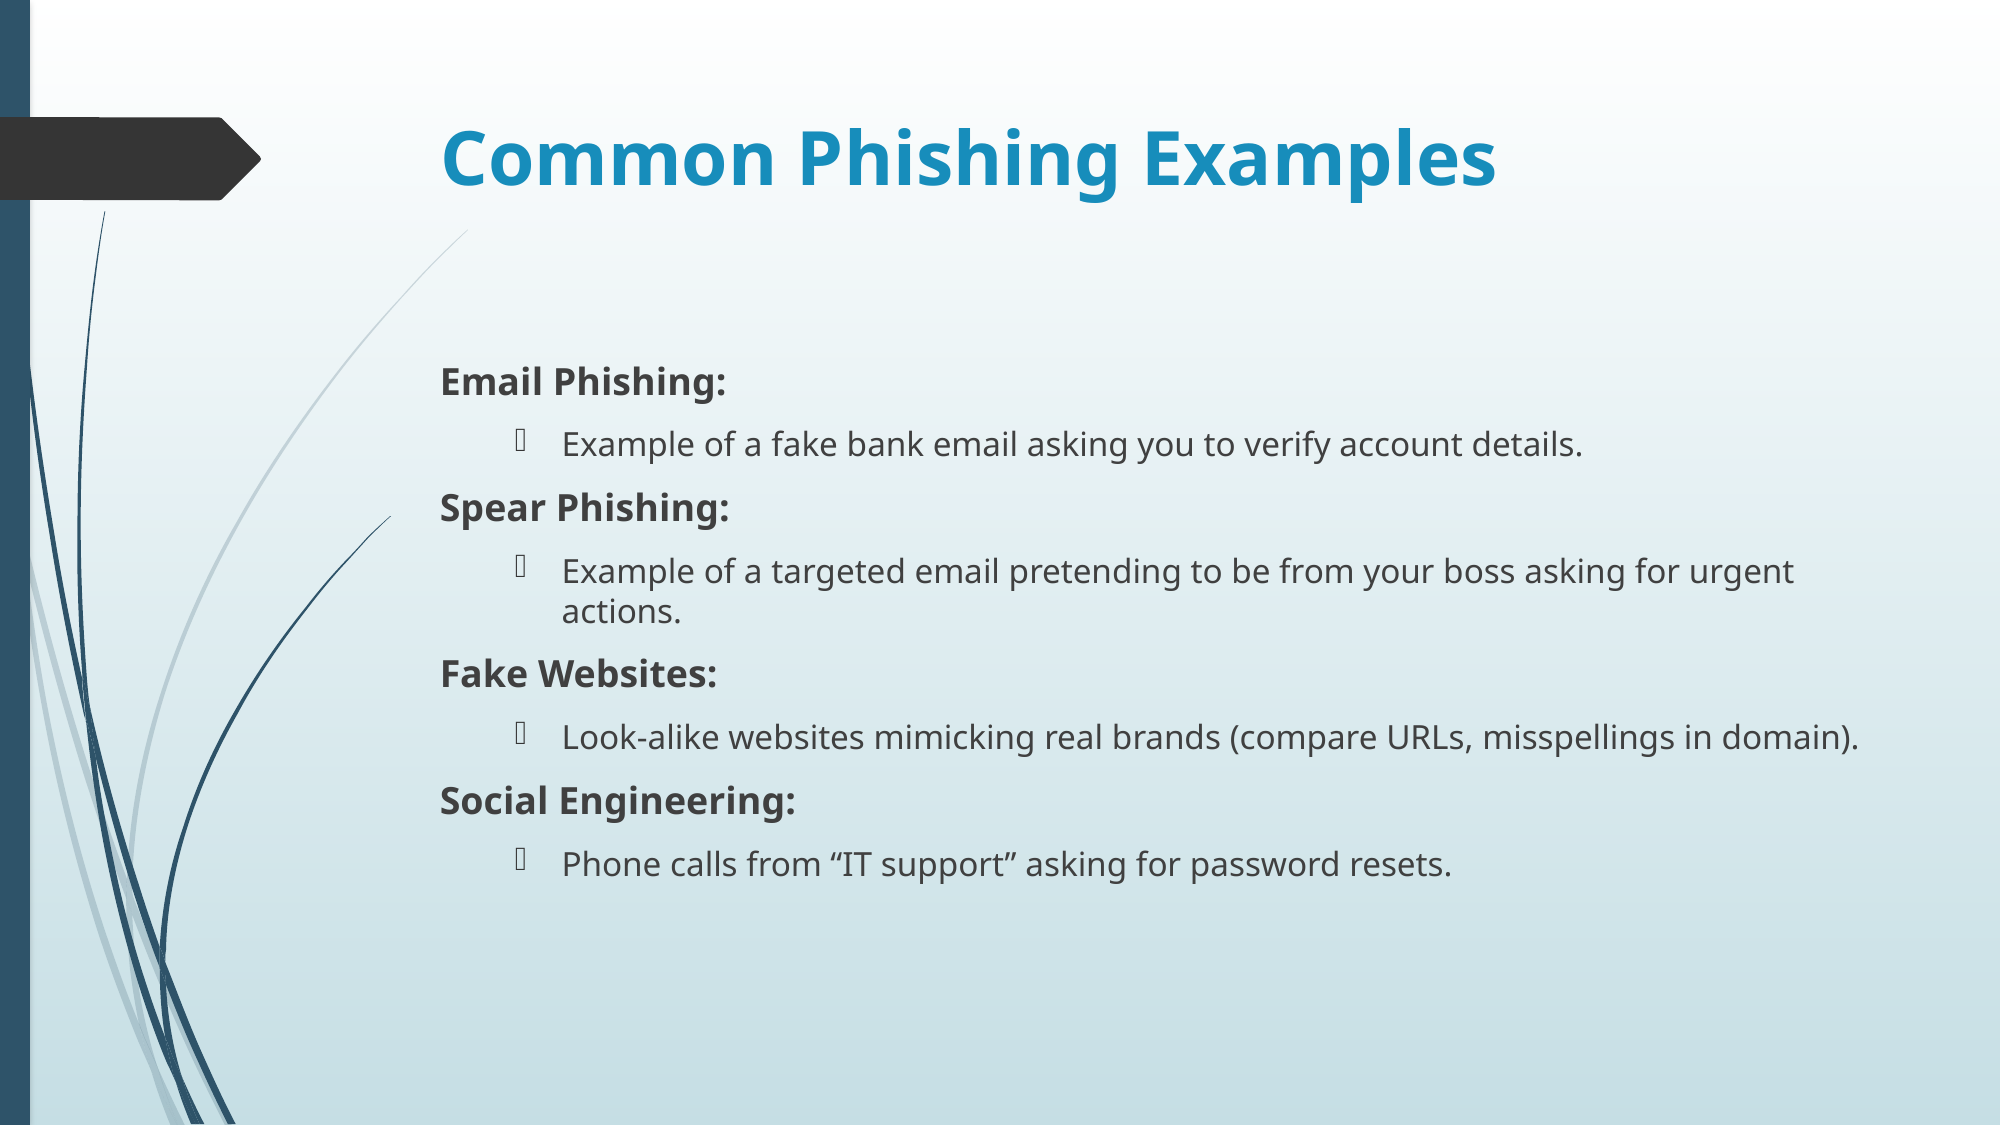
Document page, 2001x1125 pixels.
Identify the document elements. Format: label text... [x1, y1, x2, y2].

list Email Phishing: Example of a fake bank email asking you to verify account details. Spear Phishing: Example of a targeted email pretending to be from your boss asking for urgent actions. Fake Websites: Look-alike websites mimicking real brands (compare URLs, misspellings in domain). Social Engineering: Phone calls from “IT support” asking for password resets. [424, 350, 1888, 970]
title Common Phishing Examples [425, 102, 1888, 313]
